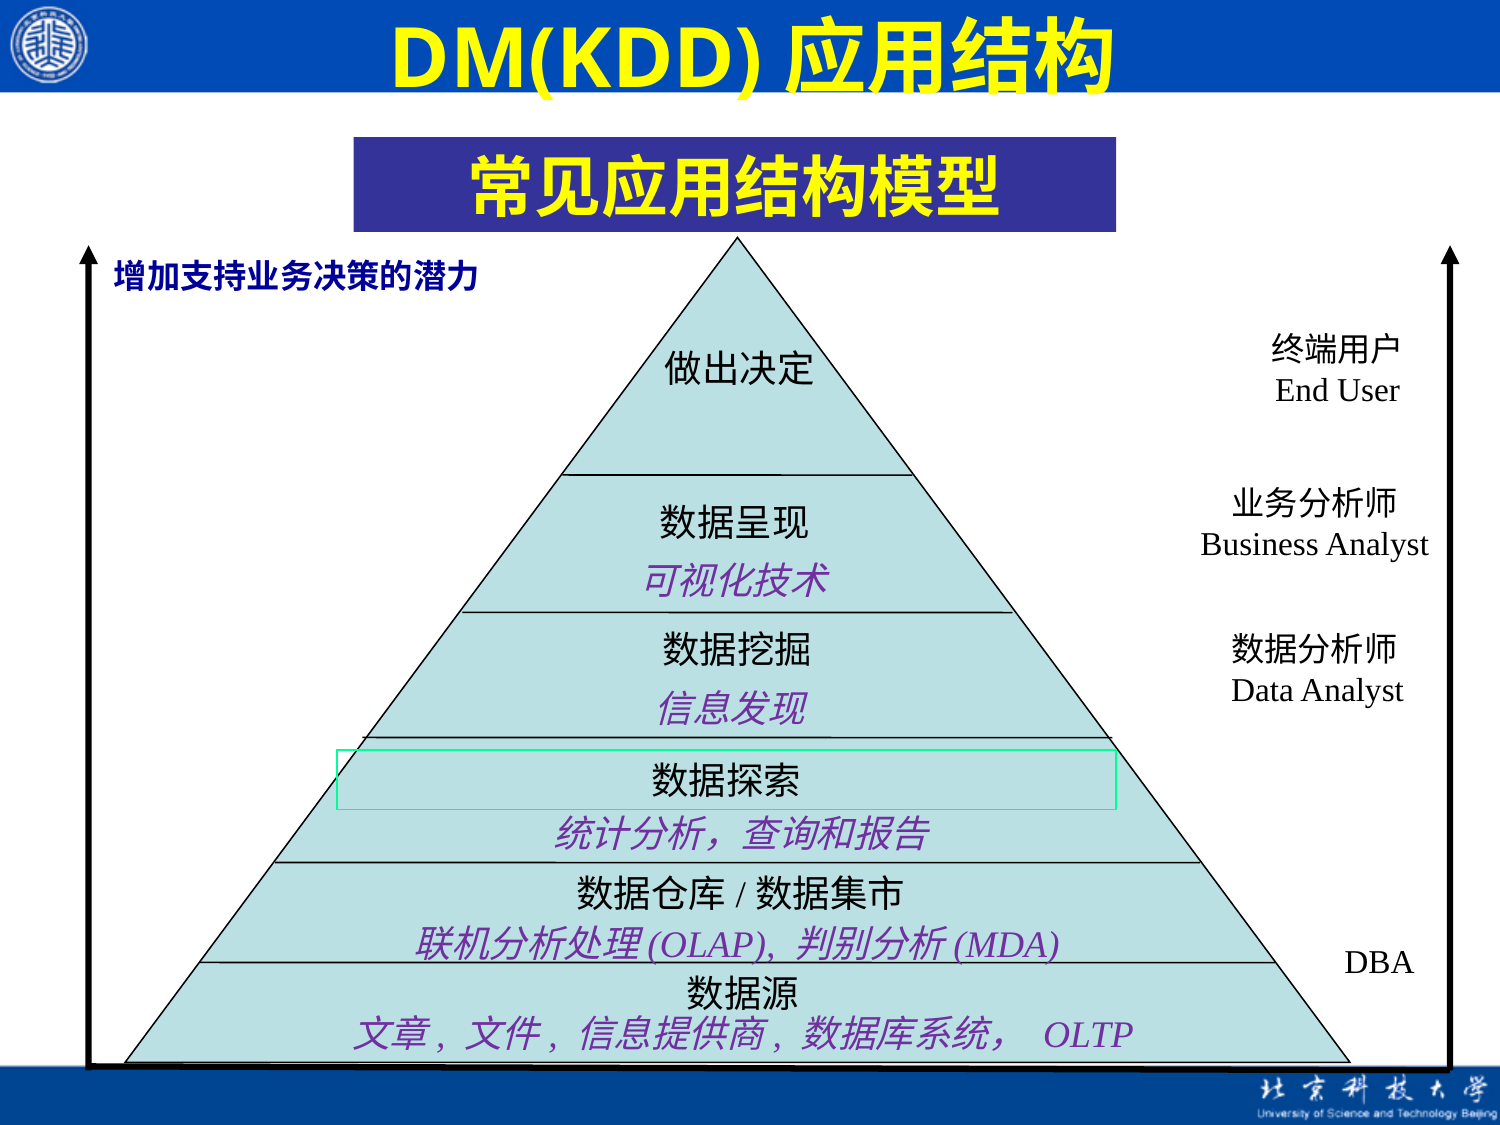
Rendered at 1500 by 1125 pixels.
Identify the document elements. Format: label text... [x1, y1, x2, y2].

title DM(KDD)应用结构 [5, 0, 1500, 110]
text_box 常见应用结构模型 [353, 137, 1117, 232]
text_box [663, 237, 812, 337]
text_box [1443, 245, 1457, 1071]
picture [0, 0, 1500, 1125]
text_box [357, 738, 1202, 862]
text_box 联机分析处理(OLAP), 判别分析(MDA) [233, 912, 1240, 962]
text_box [366, 355, 1109, 737]
text_box 数据仓库/数据集市 [262, 862, 1219, 923]
text_box 业务分析师 Business Analyst [1179, 474, 1450, 570]
text_box 数据分析师 Data Analyst [1200, 620, 1436, 716]
text_box 信息发现 [446, 677, 1013, 738]
text_box [236, 877, 262, 912]
text_box 数据挖掘 [462, 618, 1013, 677]
text_box [1240, 914, 1276, 962]
text_box 数据探索 [336, 749, 1117, 802]
text_box [125, 917, 1351, 1063]
text_box 数据源 [199, 962, 1287, 1002]
text_box [1219, 886, 1239, 912]
text_box DBA [1329, 933, 1430, 988]
text_box 增加支持业务决策的潜力 [99, 247, 495, 303]
text_box [82, 245, 95, 1066]
text_box 文章, 文件, 信息提供商, 数据库系统， OLTP [199, 1002, 1287, 1062]
text_box 终端用户 End User [1239, 320, 1436, 416]
text_box 统计分析，查询和报告 [336, 802, 1145, 862]
text_box 做出决定 [650, 337, 830, 398]
text_box 数据呈现 [599, 491, 870, 549]
text_box 可视化技术 [537, 549, 929, 610]
text_box [273, 778, 336, 862]
